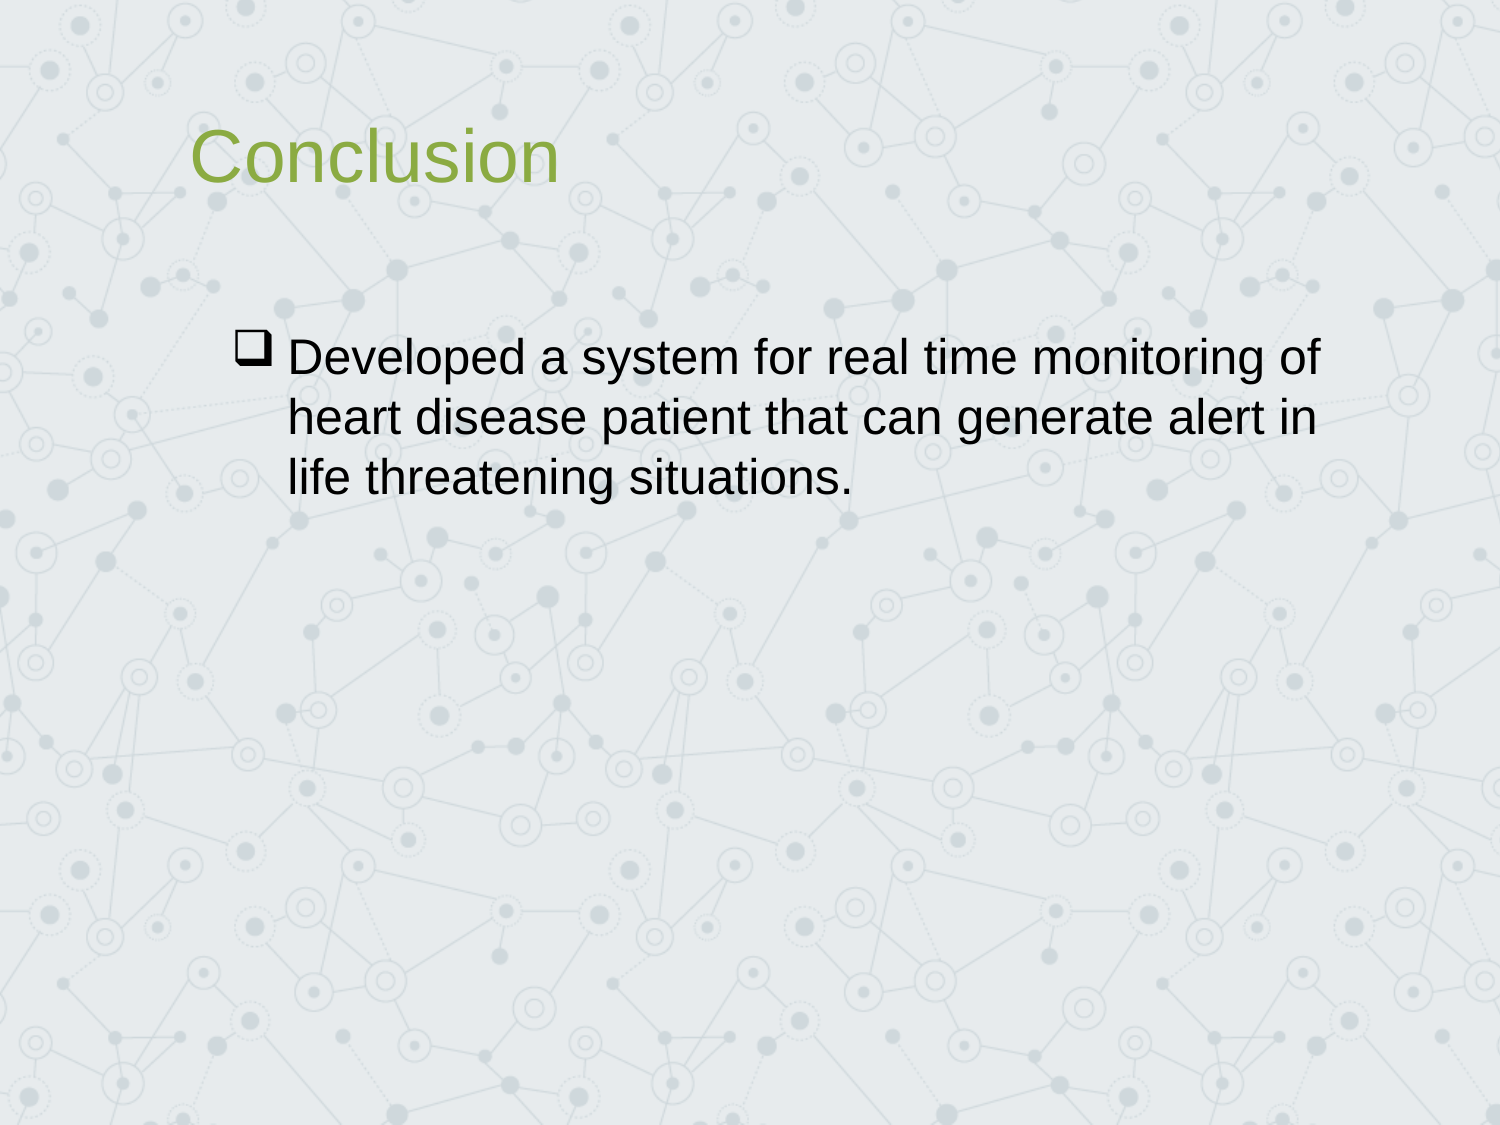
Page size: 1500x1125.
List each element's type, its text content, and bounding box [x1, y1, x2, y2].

text_box Developed a system for real time monitoring of heart disease patient that can generate alert in life threatening situations. [216, 316, 1396, 512]
text_box Conclusion [175, 100, 709, 207]
